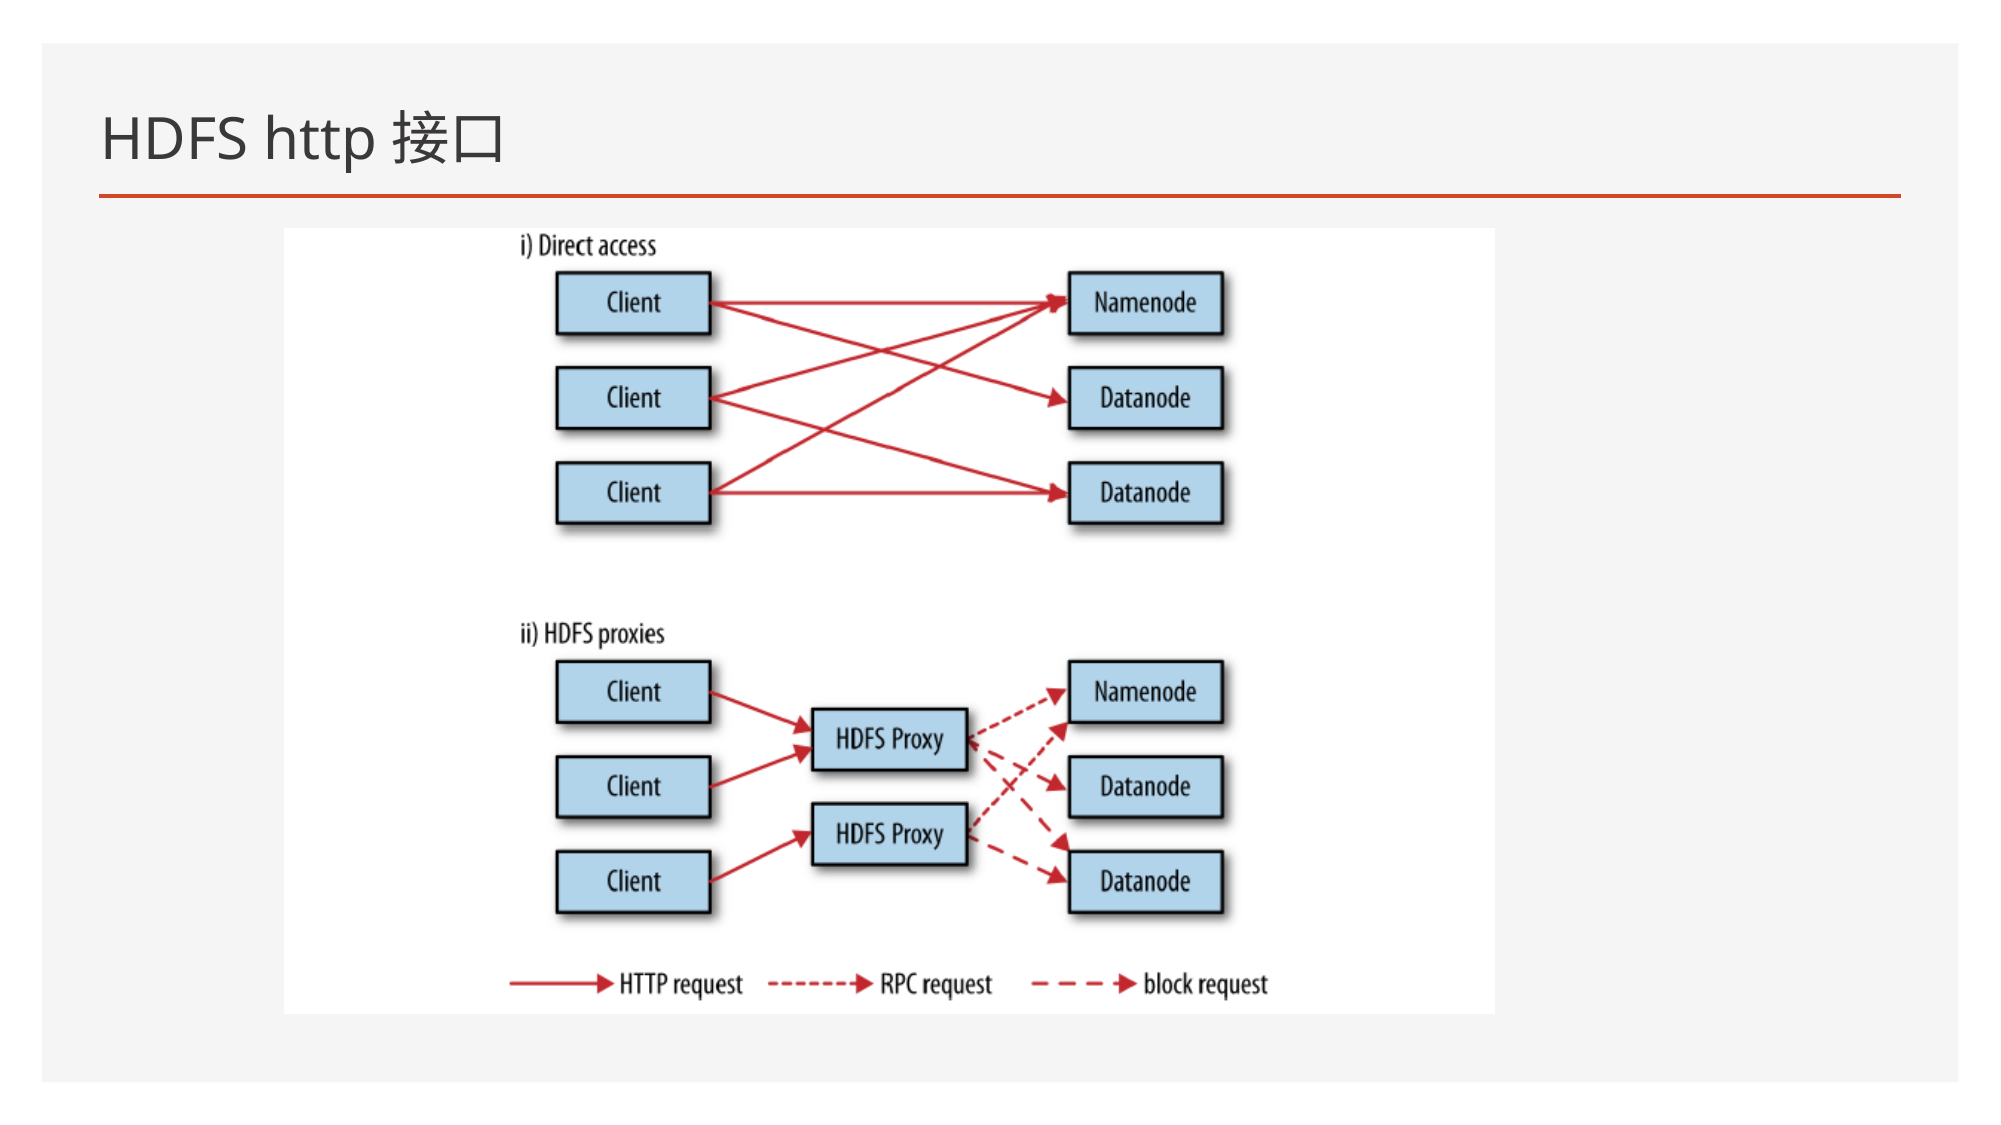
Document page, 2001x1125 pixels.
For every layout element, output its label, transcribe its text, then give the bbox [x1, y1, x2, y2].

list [284, 228, 1495, 1014]
title HDFS http接口 [85, 73, 1089, 179]
